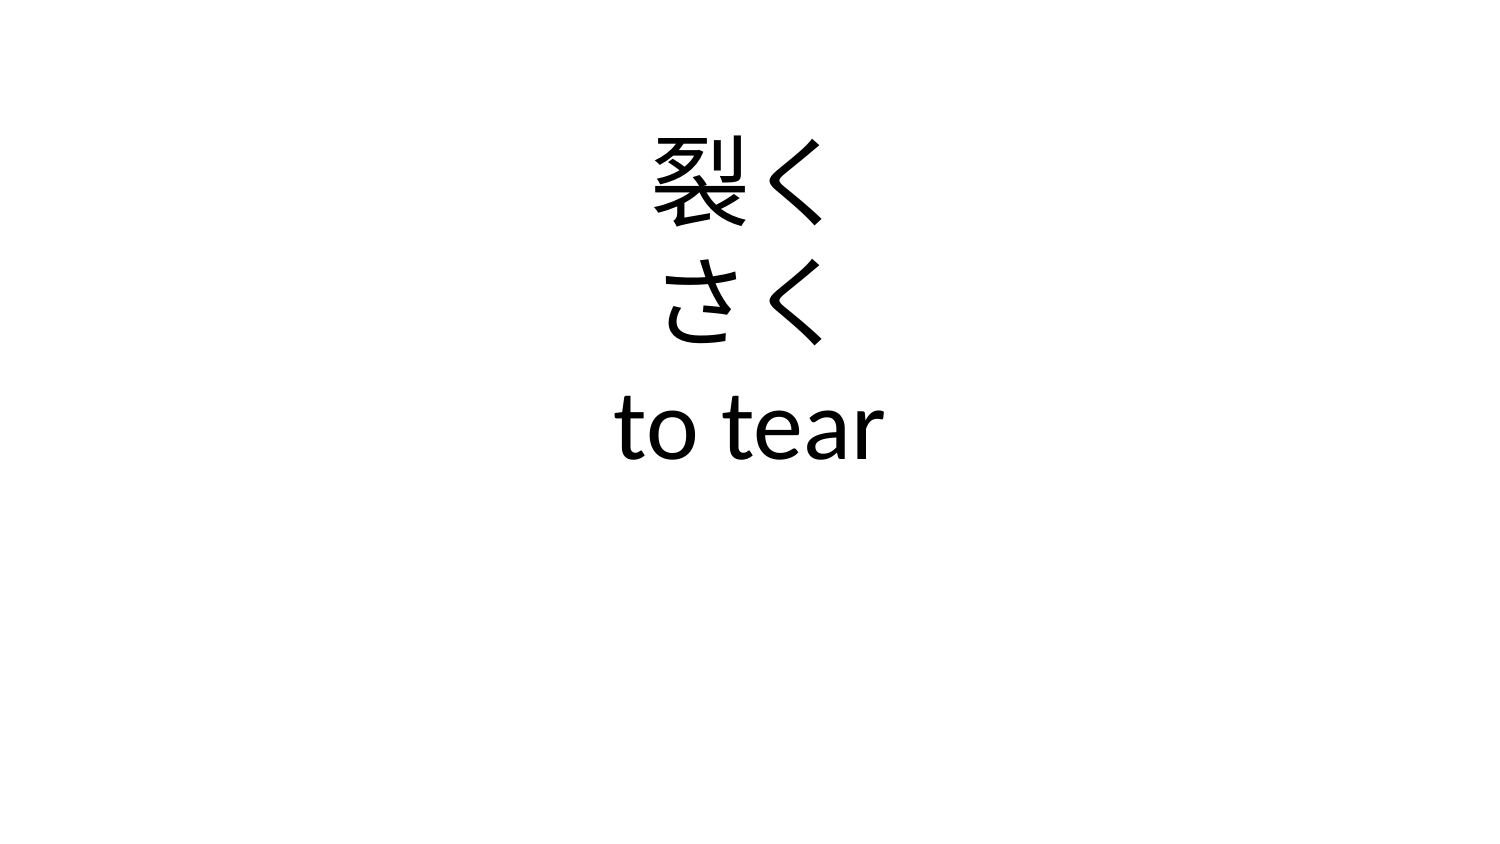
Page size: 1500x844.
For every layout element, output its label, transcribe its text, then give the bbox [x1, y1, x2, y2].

text_box 裂く さく to tear [0, 149, 1500, 450]
